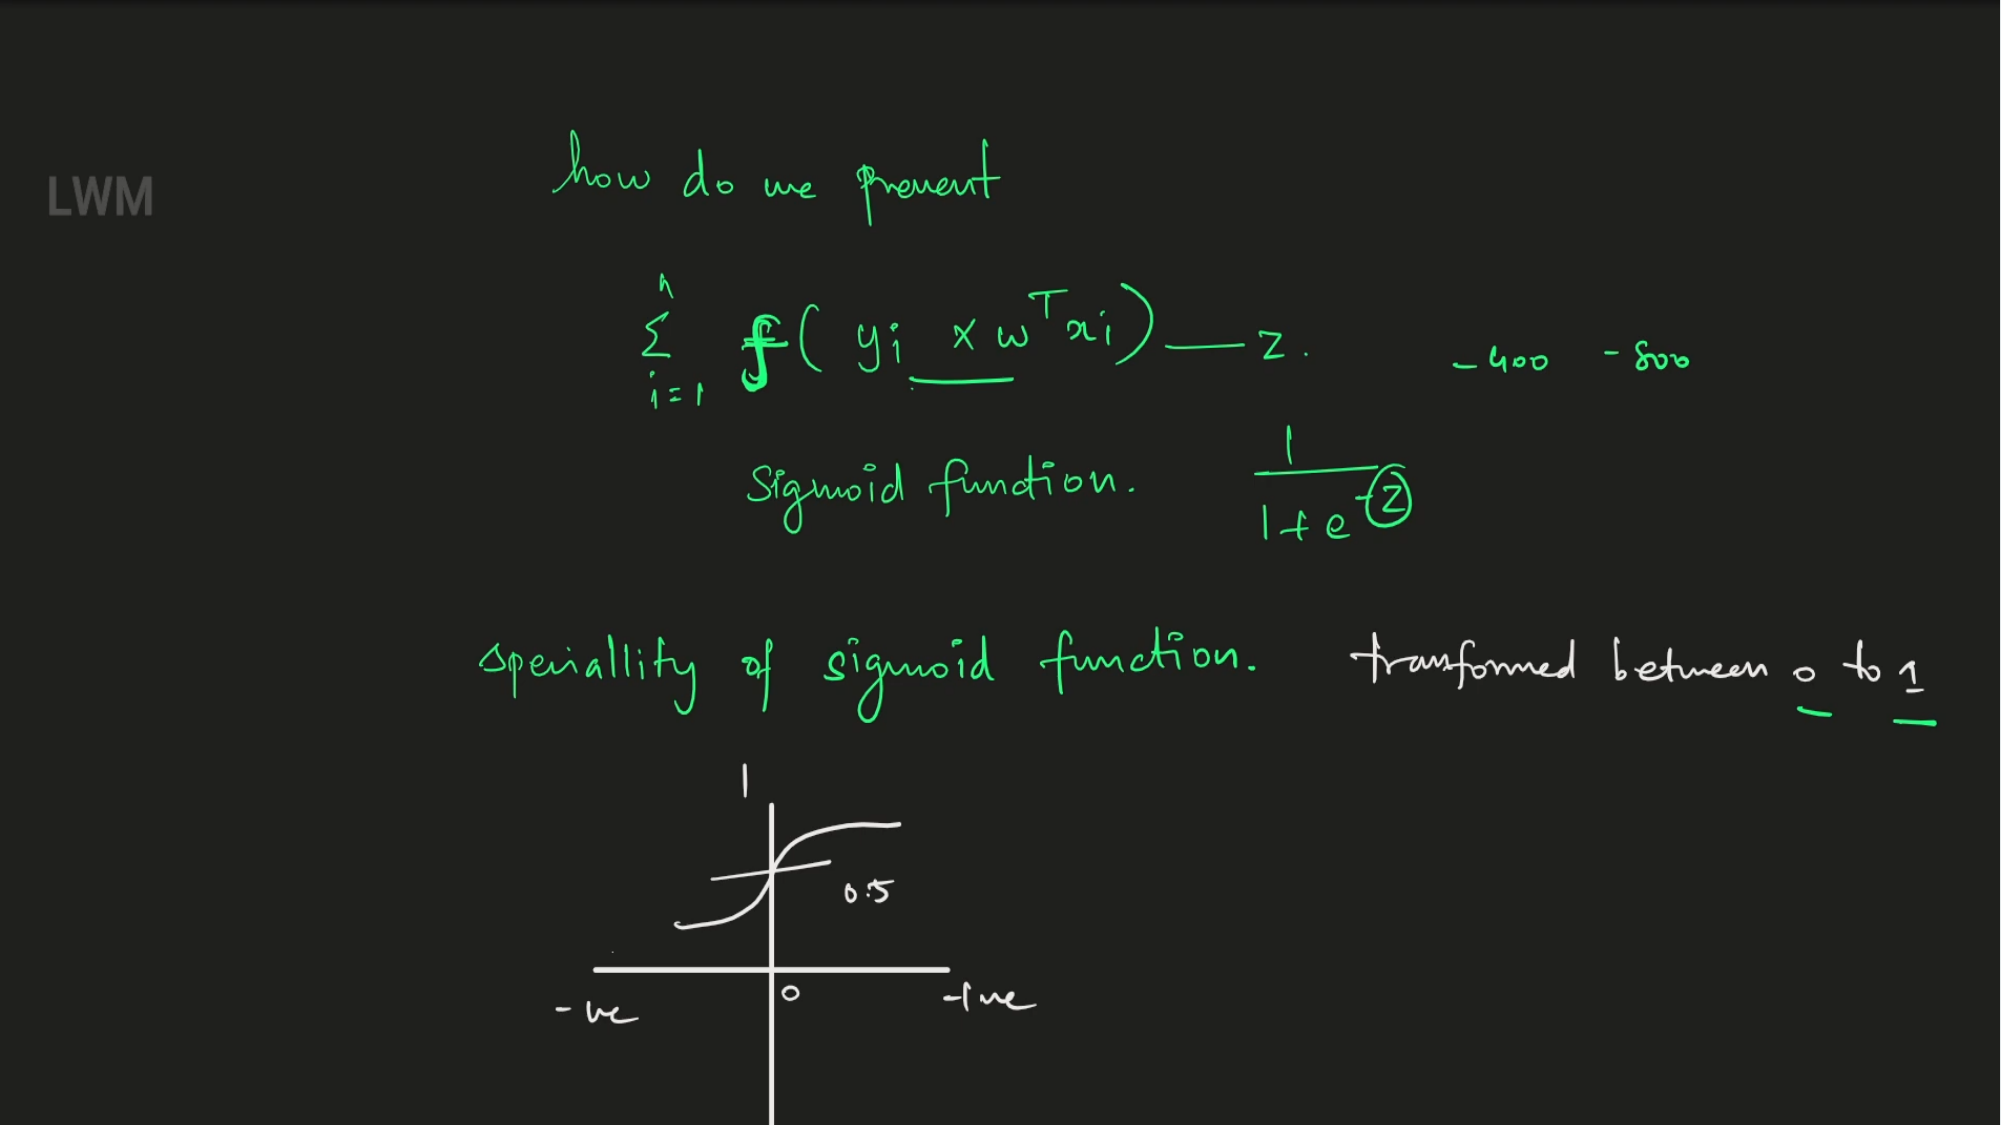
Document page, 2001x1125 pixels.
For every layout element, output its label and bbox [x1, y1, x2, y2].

list [0, 0, 2000, 1125]
